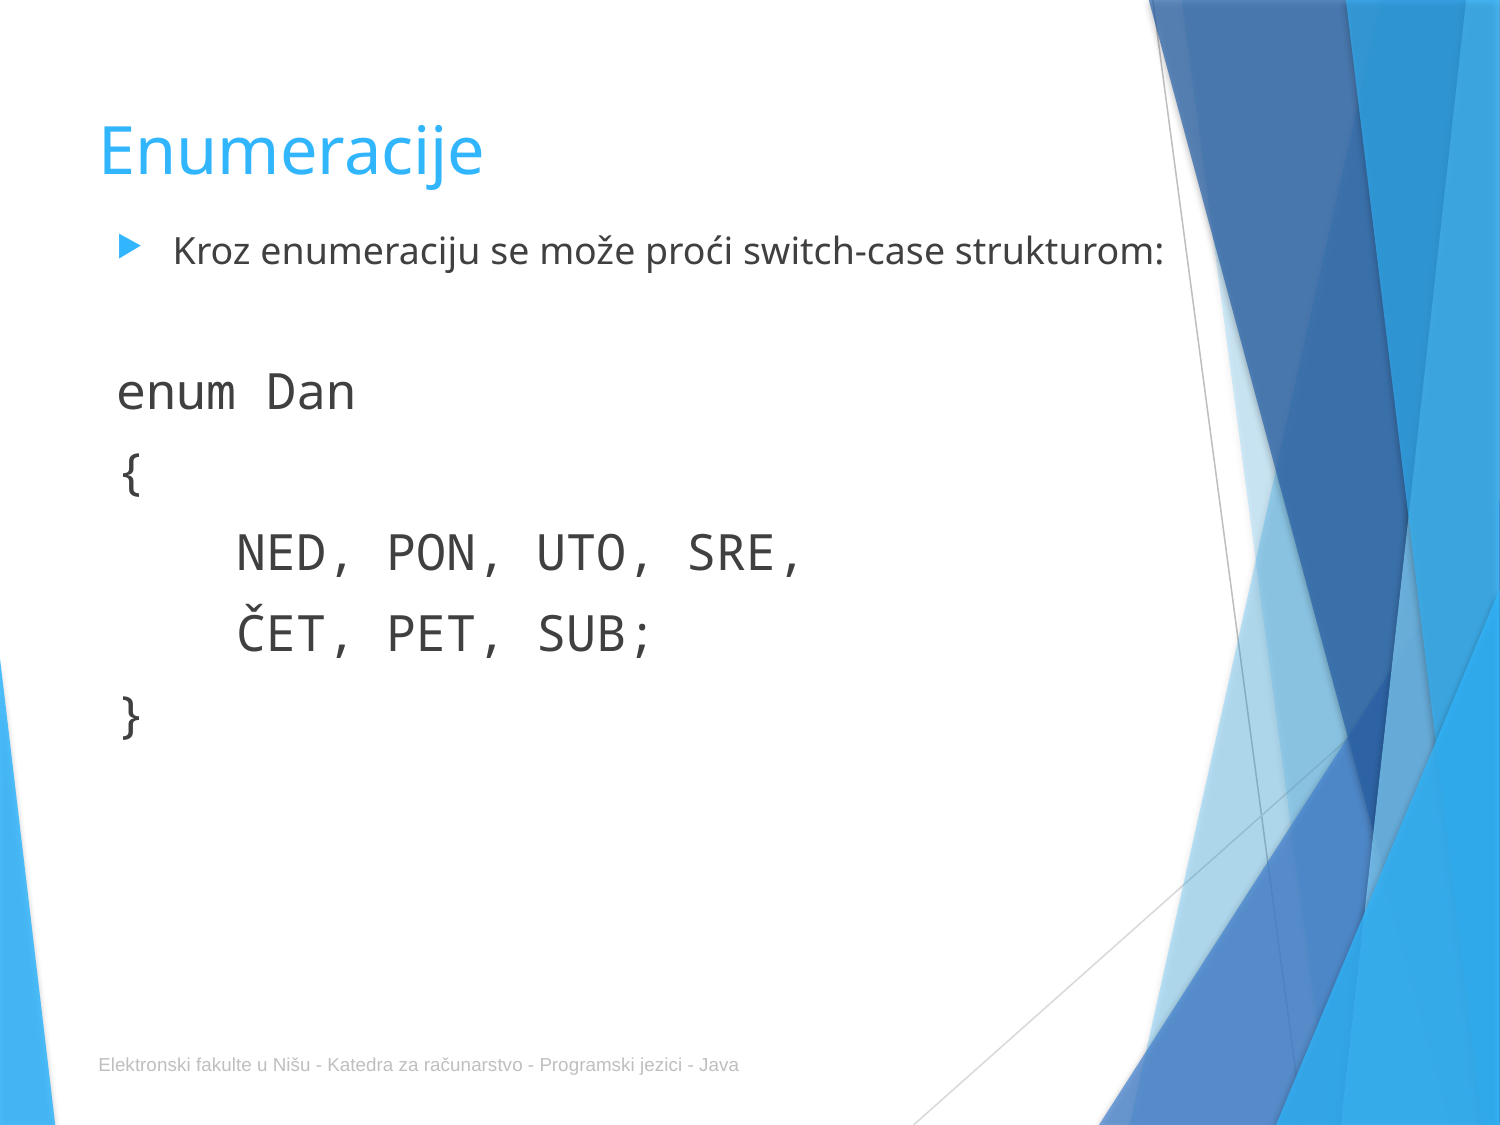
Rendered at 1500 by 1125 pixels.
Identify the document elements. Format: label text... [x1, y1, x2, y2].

list Kroz enumeraciju se može proći switch-case strukturom: enum Dan { NED, PON, UTO, SRE, ČET, PET, SUB; } [101, 219, 1424, 988]
title Enumeracije [83, 99, 1141, 220]
footer Elektronski fakulte u Nišu - Katedra za računarstvo - Programski jezici - Java [83, 1034, 1141, 1094]
